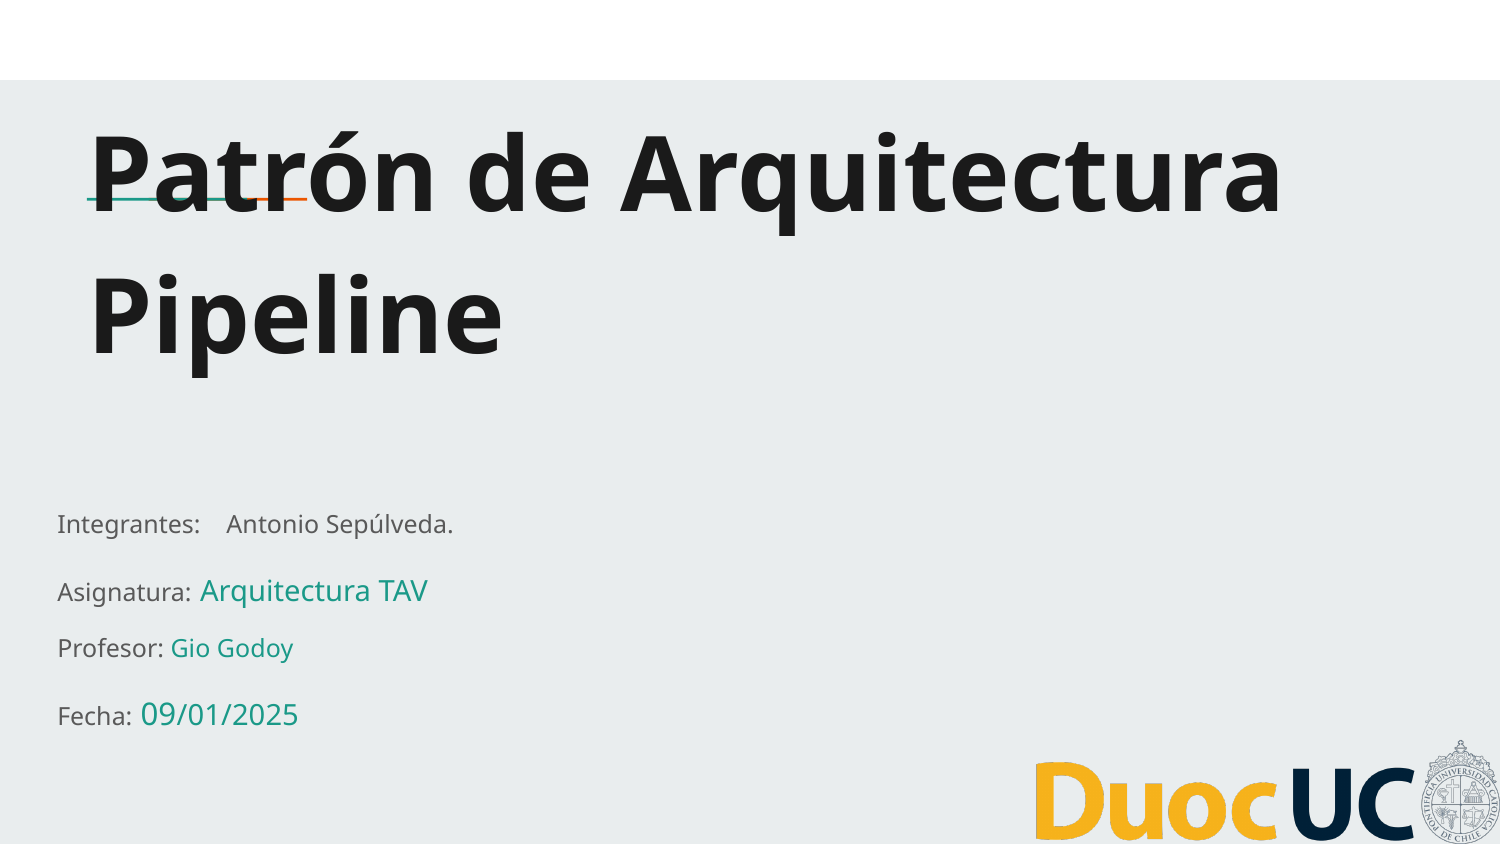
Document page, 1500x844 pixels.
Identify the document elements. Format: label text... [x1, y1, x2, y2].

subtitle Integrantes: Antonio Sepúlveda. Asignatura: Arquitectura TAV Profesor: Gio Godoy Fecha: 09/01/2025 [42, 496, 1440, 826]
title Patrón de Arquitectura Pipeline [72, 85, 1470, 422]
picture [1035, 738, 1500, 844]
